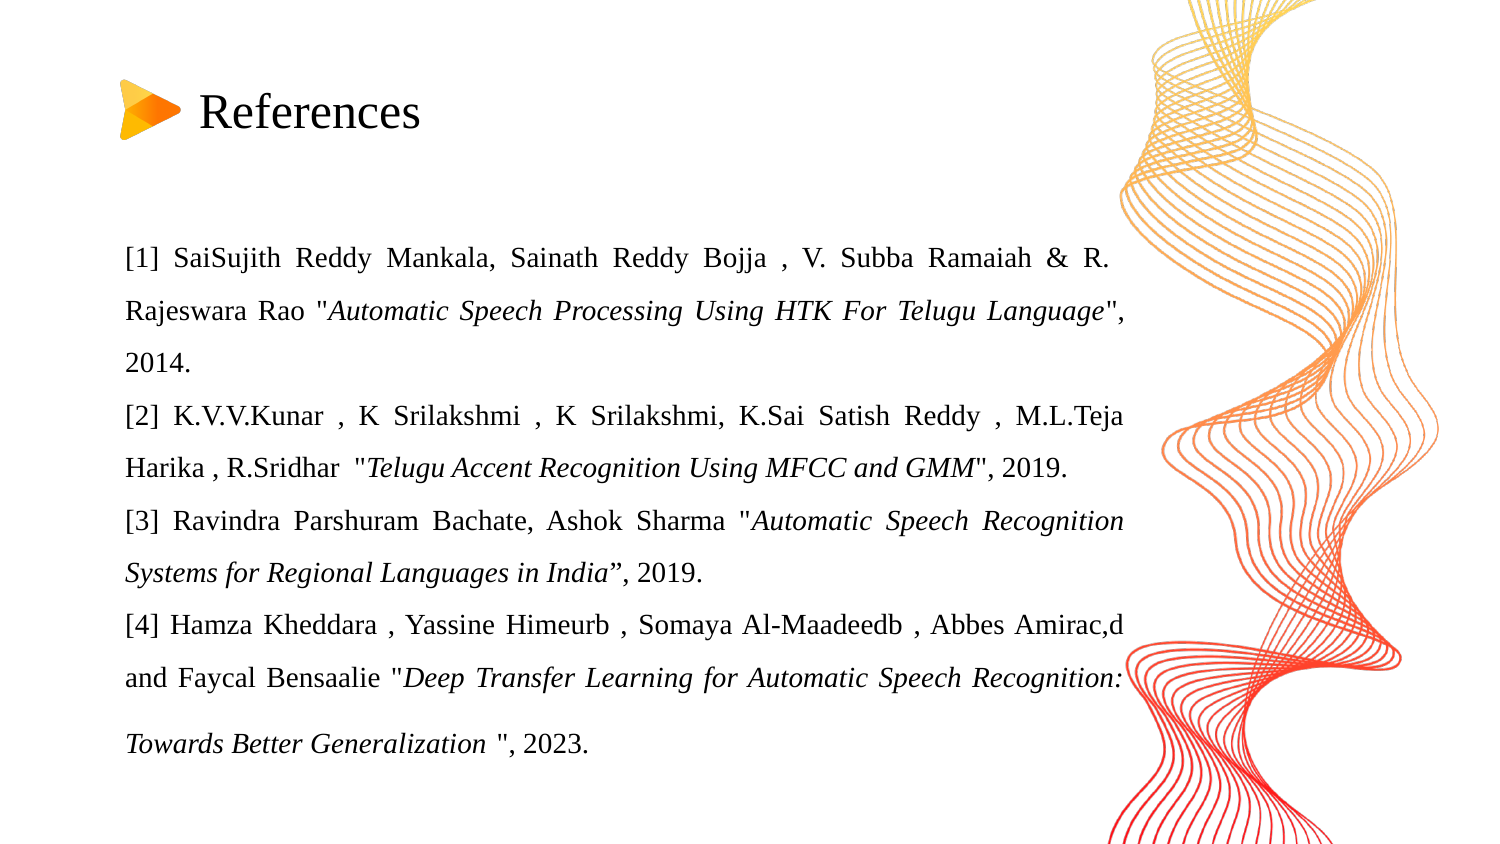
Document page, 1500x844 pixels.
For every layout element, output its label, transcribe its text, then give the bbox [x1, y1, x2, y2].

picture [119, 78, 181, 140]
title References [183, 49, 1444, 169]
list [1] SaiSujith Reddy Mankala, Sainath Reddy Bojja , V. Subba Ramaiah & R. Rajeswara Rao "Automatic Speech Processing Using HTK For Telugu Language", 2014. [2] K.V.V.Kunar , K Srilakshmi , K Srilakshmi, K.Sai Satish Reddy , M.L.Teja Harika , R.Sridhar "Telugu Accent Recognition Using MFCC and GMM", 2019. [3] Ravindra Parshuram Bachate, Ashok Sharma "Automatic Speech Recognition Systems for Regional Languages in India”, 2019. [4] Hamza Kheddara , Yassine Himeurb , Somaya Al-Maadeedb , Abbes Amirac,d and Faycal Bensaalie "Deep Transfer Learning for Automatic Speech Recognition: Towards Better Generalization ", 2023. [86, 206, 1140, 782]
picture [1056, 0, 1483, 844]
